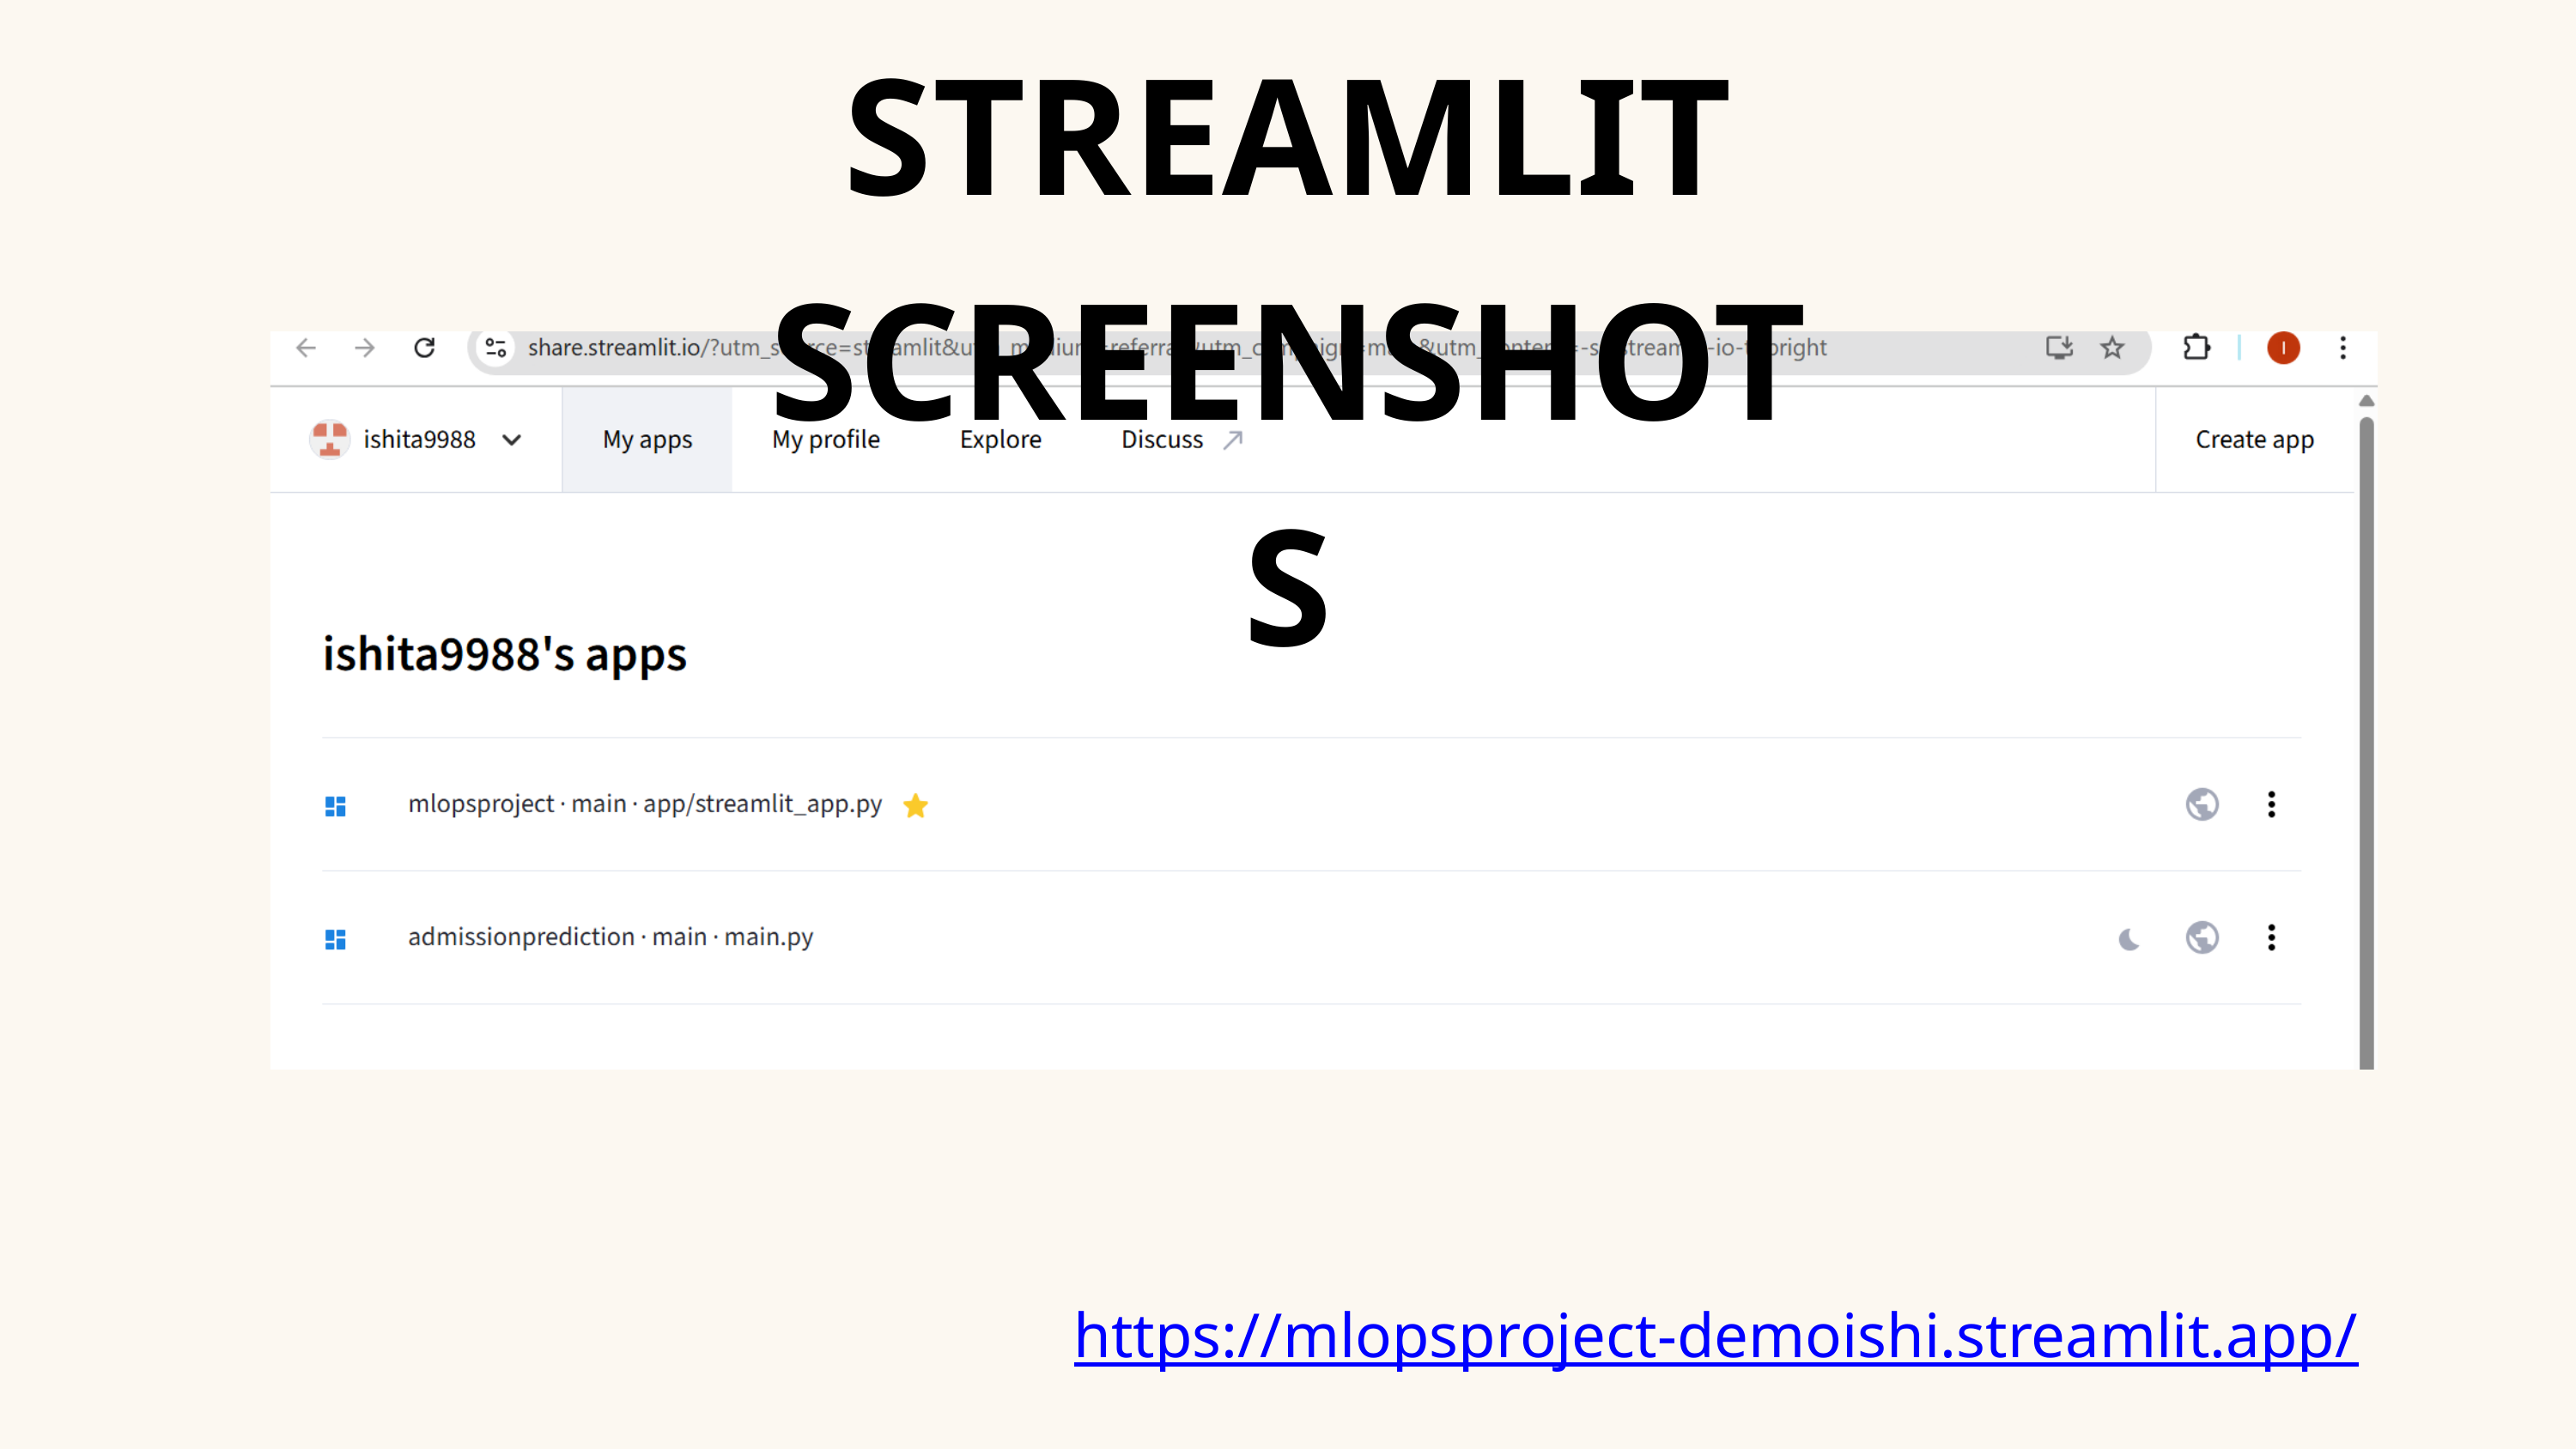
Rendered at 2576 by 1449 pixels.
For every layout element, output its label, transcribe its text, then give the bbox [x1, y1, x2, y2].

text_box https://mlopsproject-demoishi.streamlit.app/ [1054, 1294, 2379, 1379]
text_box [270, 331, 2379, 1070]
text_box STREAMLIT SCREENSHOTS [765, 2, 1811, 678]
